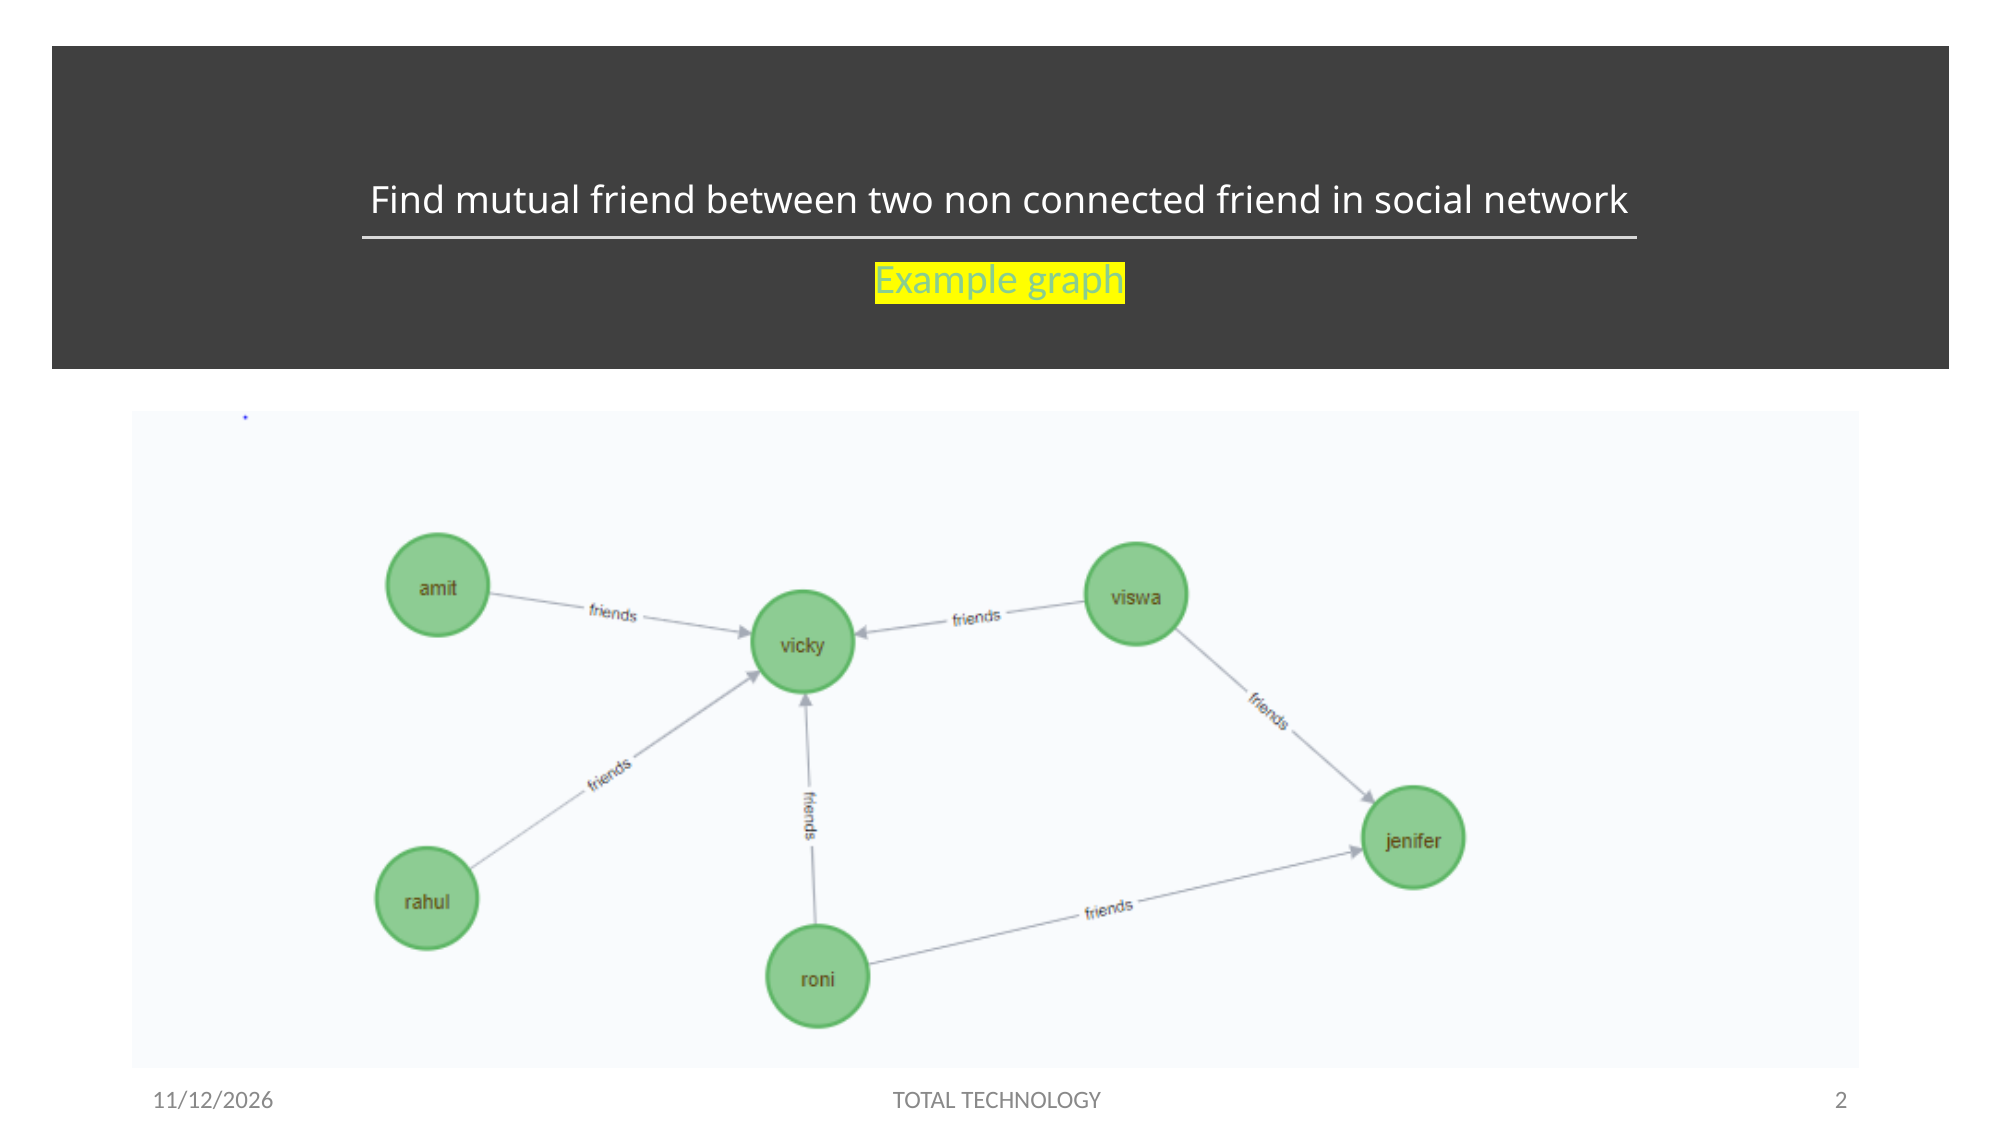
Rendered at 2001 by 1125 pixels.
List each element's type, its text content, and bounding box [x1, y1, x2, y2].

slide_number 2 [1412, 1069, 1863, 1125]
picture [132, 411, 1859, 1068]
title Find mutual friend between two non connected friend in social network [86, 76, 1914, 230]
list Example graph [249, 250, 1750, 320]
footer TOTAL TECHNOLOGY [662, 1069, 1338, 1125]
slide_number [137, 1069, 588, 1125]
text_box [61, 55, 1939, 360]
